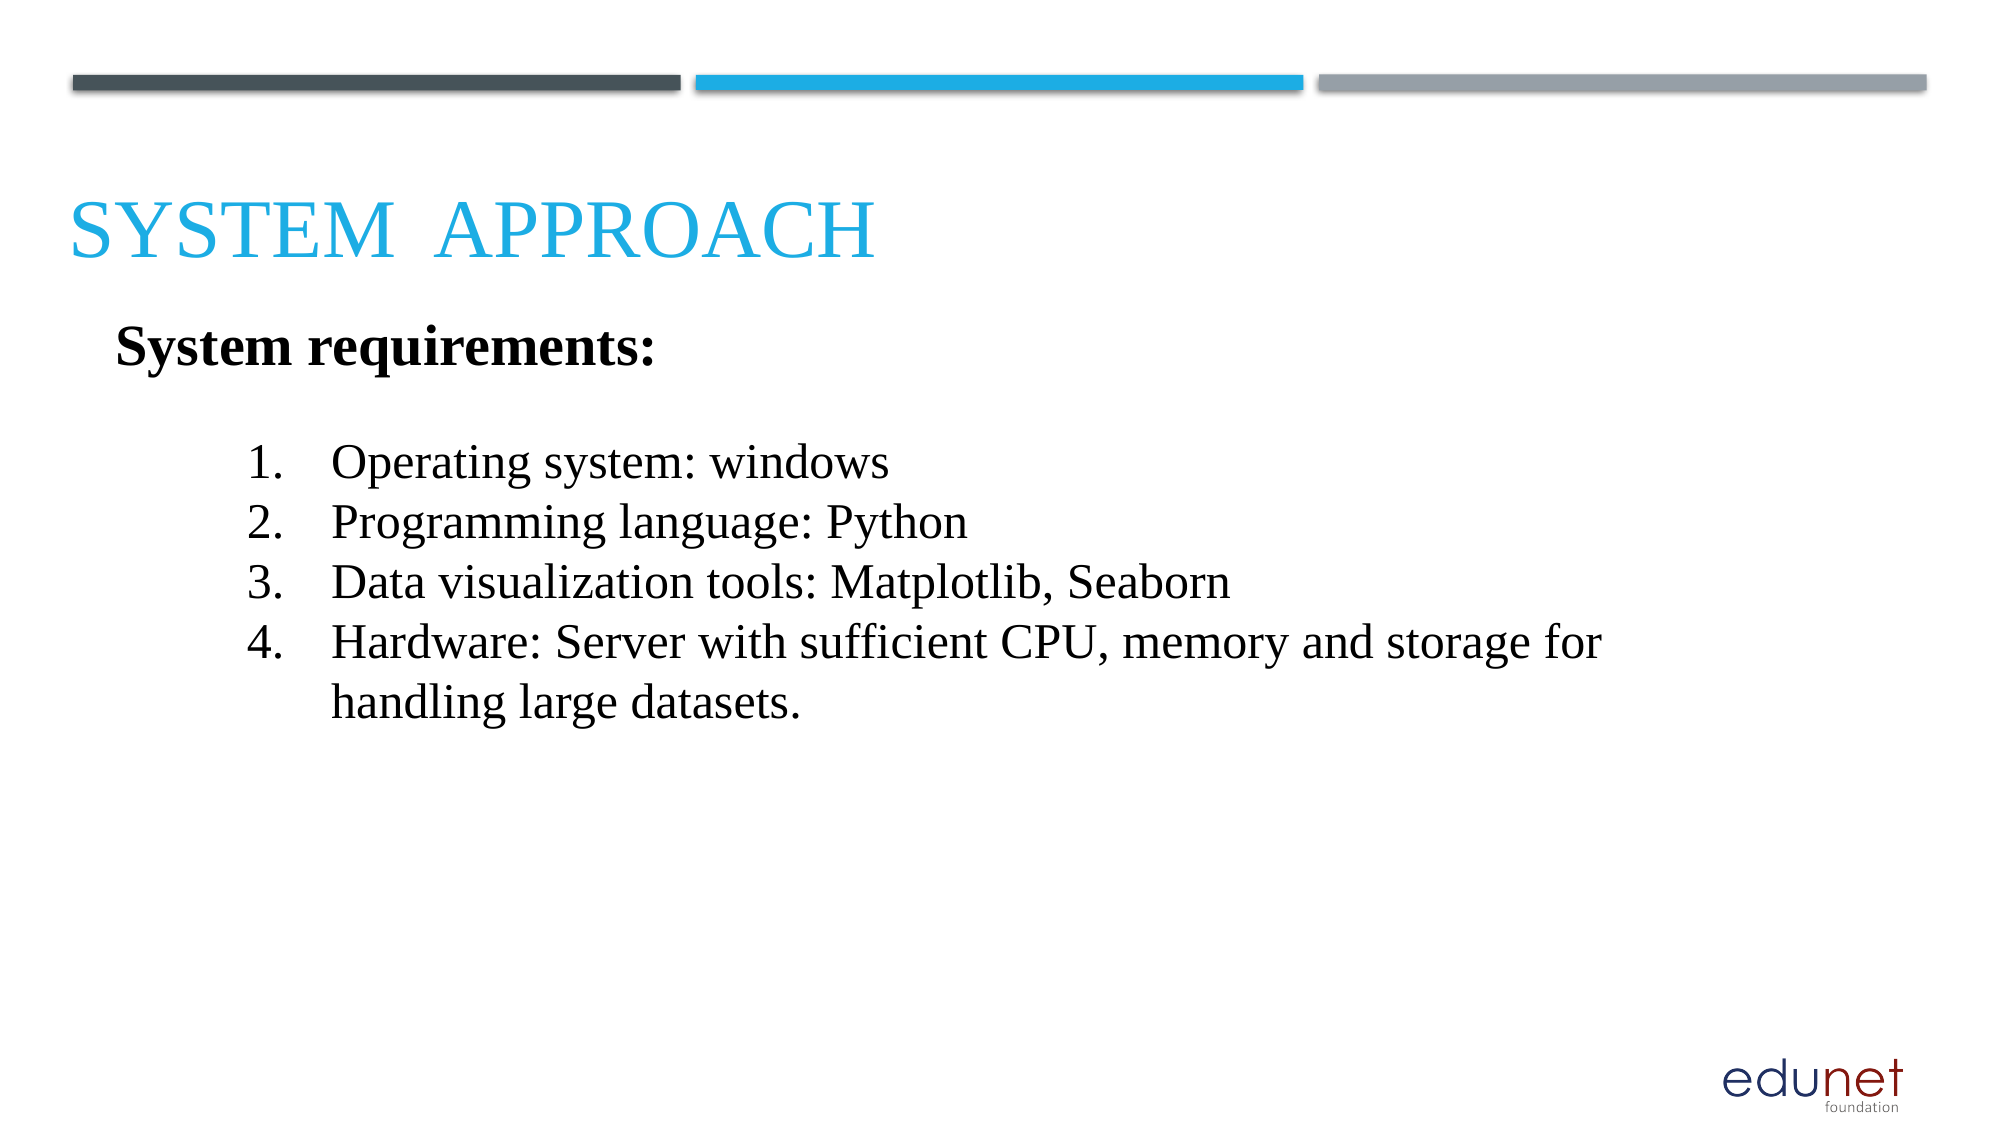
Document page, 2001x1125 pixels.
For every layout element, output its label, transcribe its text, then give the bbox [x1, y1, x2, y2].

picture [1719, 1056, 1905, 1116]
text_box System Approach [53, 174, 1863, 282]
text_box Operating system: windows Programming language: Python Data visualization tools: Matplotlib, Seaborn Hardware: Server with sufficient CPU, memory and storage for handling large datasets. [232, 421, 1768, 737]
text_box System requirements: [100, 299, 1000, 385]
